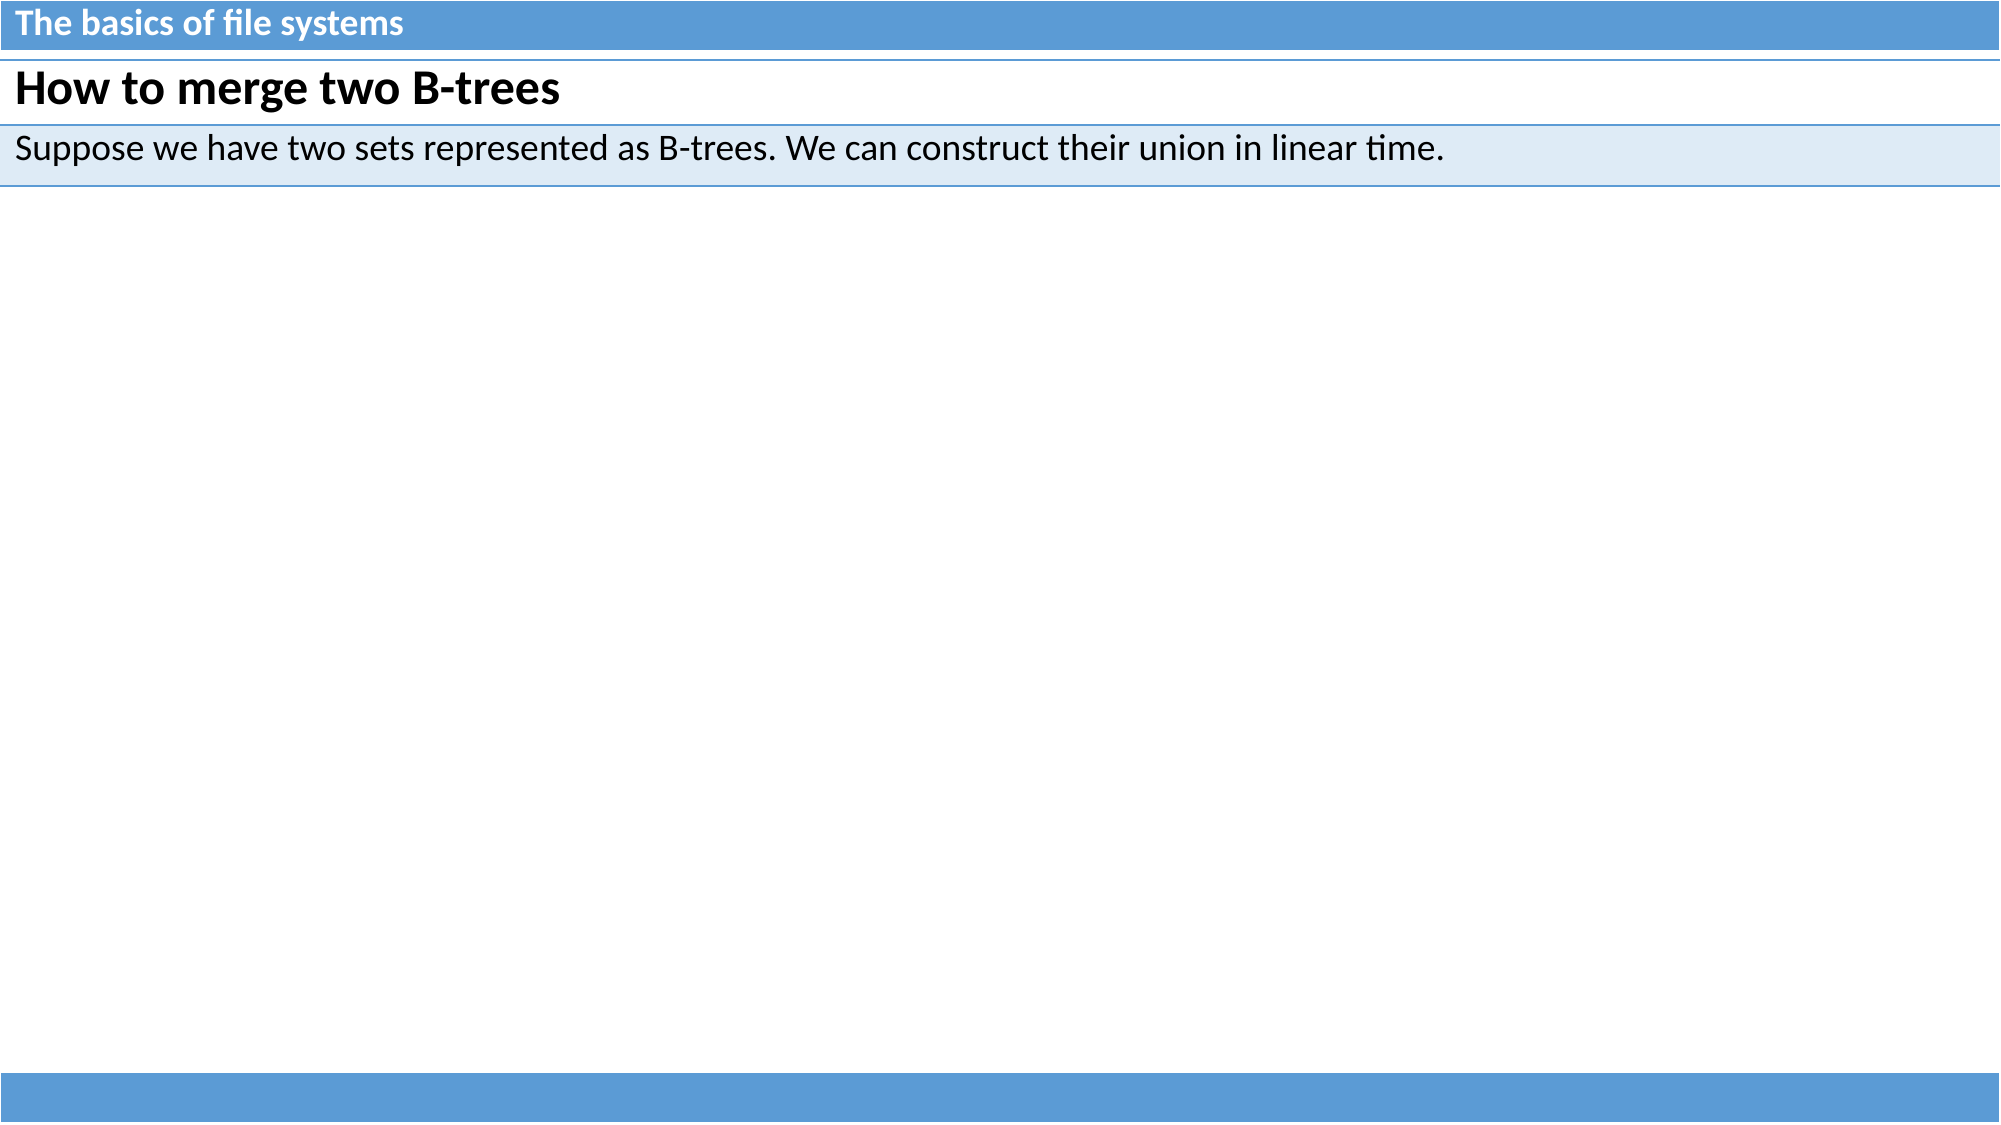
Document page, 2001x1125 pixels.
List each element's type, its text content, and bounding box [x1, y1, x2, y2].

table_header [1, 1073, 1999, 1122]
table_cell Suppose we have two sets represented as B-trees. We can construct their union in linear time. [0, 126, 2000, 185]
table_header The basics of file systems [1, 1, 1999, 50]
table_header How to merge two B-trees [0, 61, 2000, 124]
